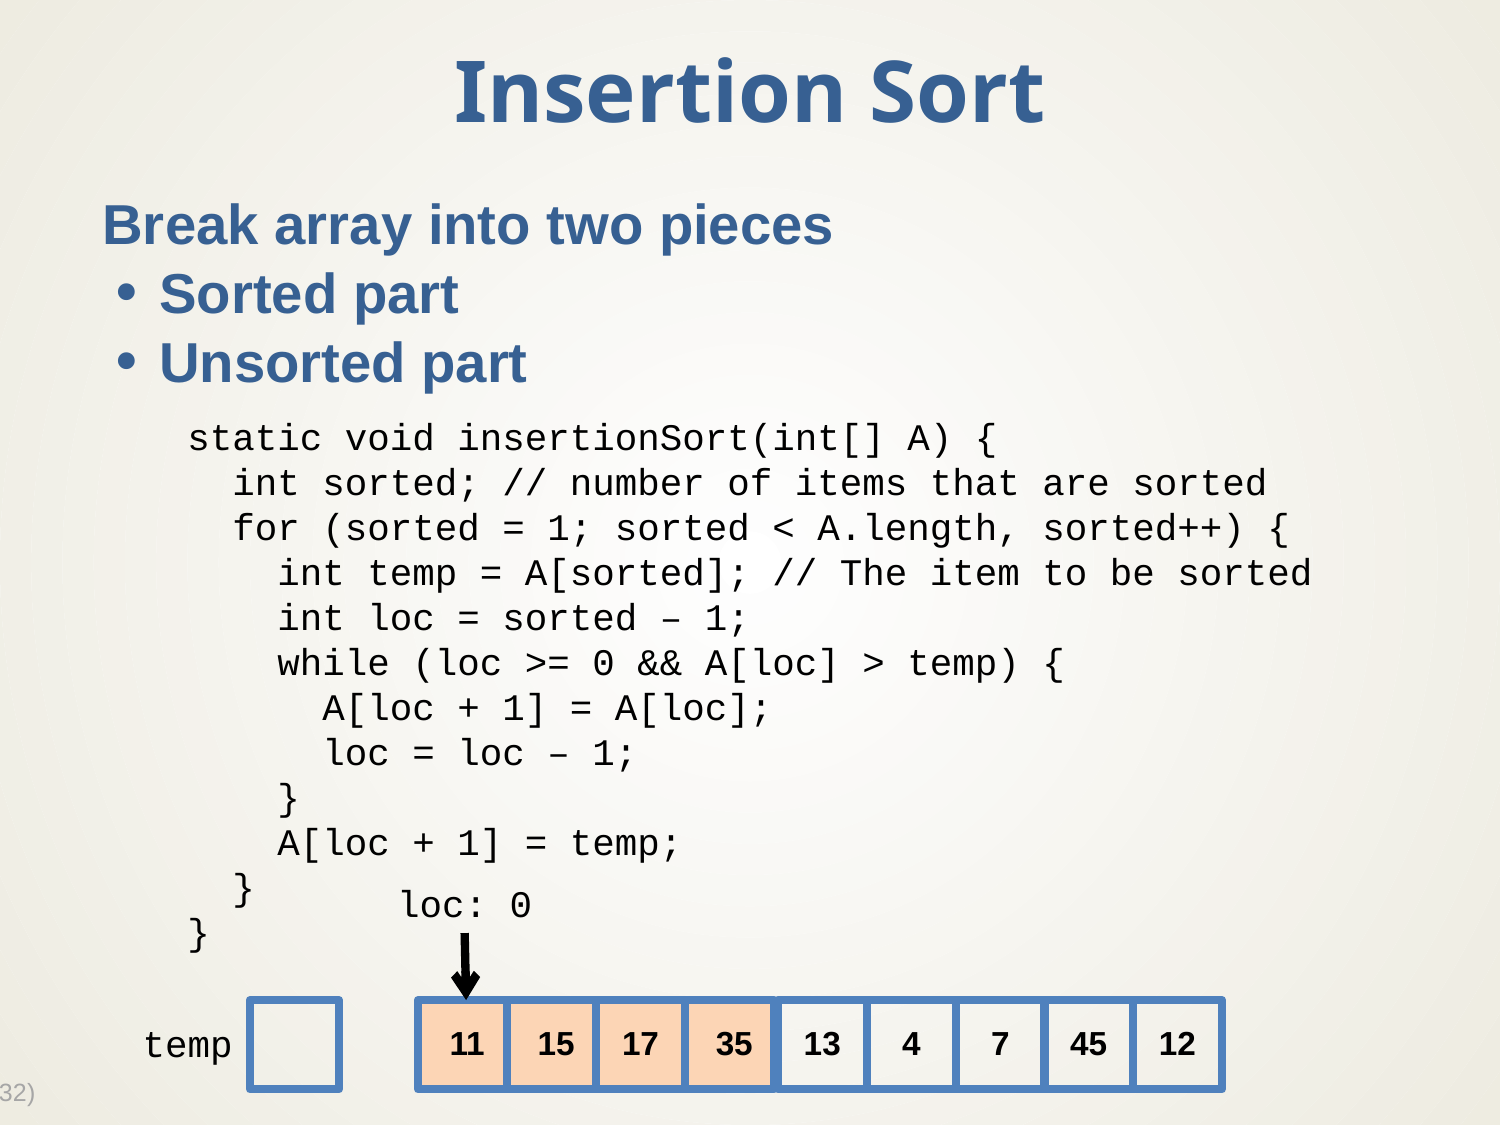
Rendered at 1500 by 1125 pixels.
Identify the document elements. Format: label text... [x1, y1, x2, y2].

list Break array into two pieces Sorted part Unsorted part [56, 187, 1444, 1036]
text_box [417, 999, 1223, 1090]
text_box static void insertionSort(int[] A) { int sorted; // number of items that are sorted for (sorted = 1; sorted < A.length, sorted++) { int temp = A[sorted]; // The item to be sorted int loc = sorted – 1; while (loc >= 0 && A[loc] > temp) { A[loc + 1] = A[loc]; loc = loc – 1; } A[loc + 1] = temp; } } [172, 406, 1328, 961]
title Insertion Sort [0, 24, 1500, 166]
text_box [381, 872, 549, 1001]
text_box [126, 999, 340, 1090]
